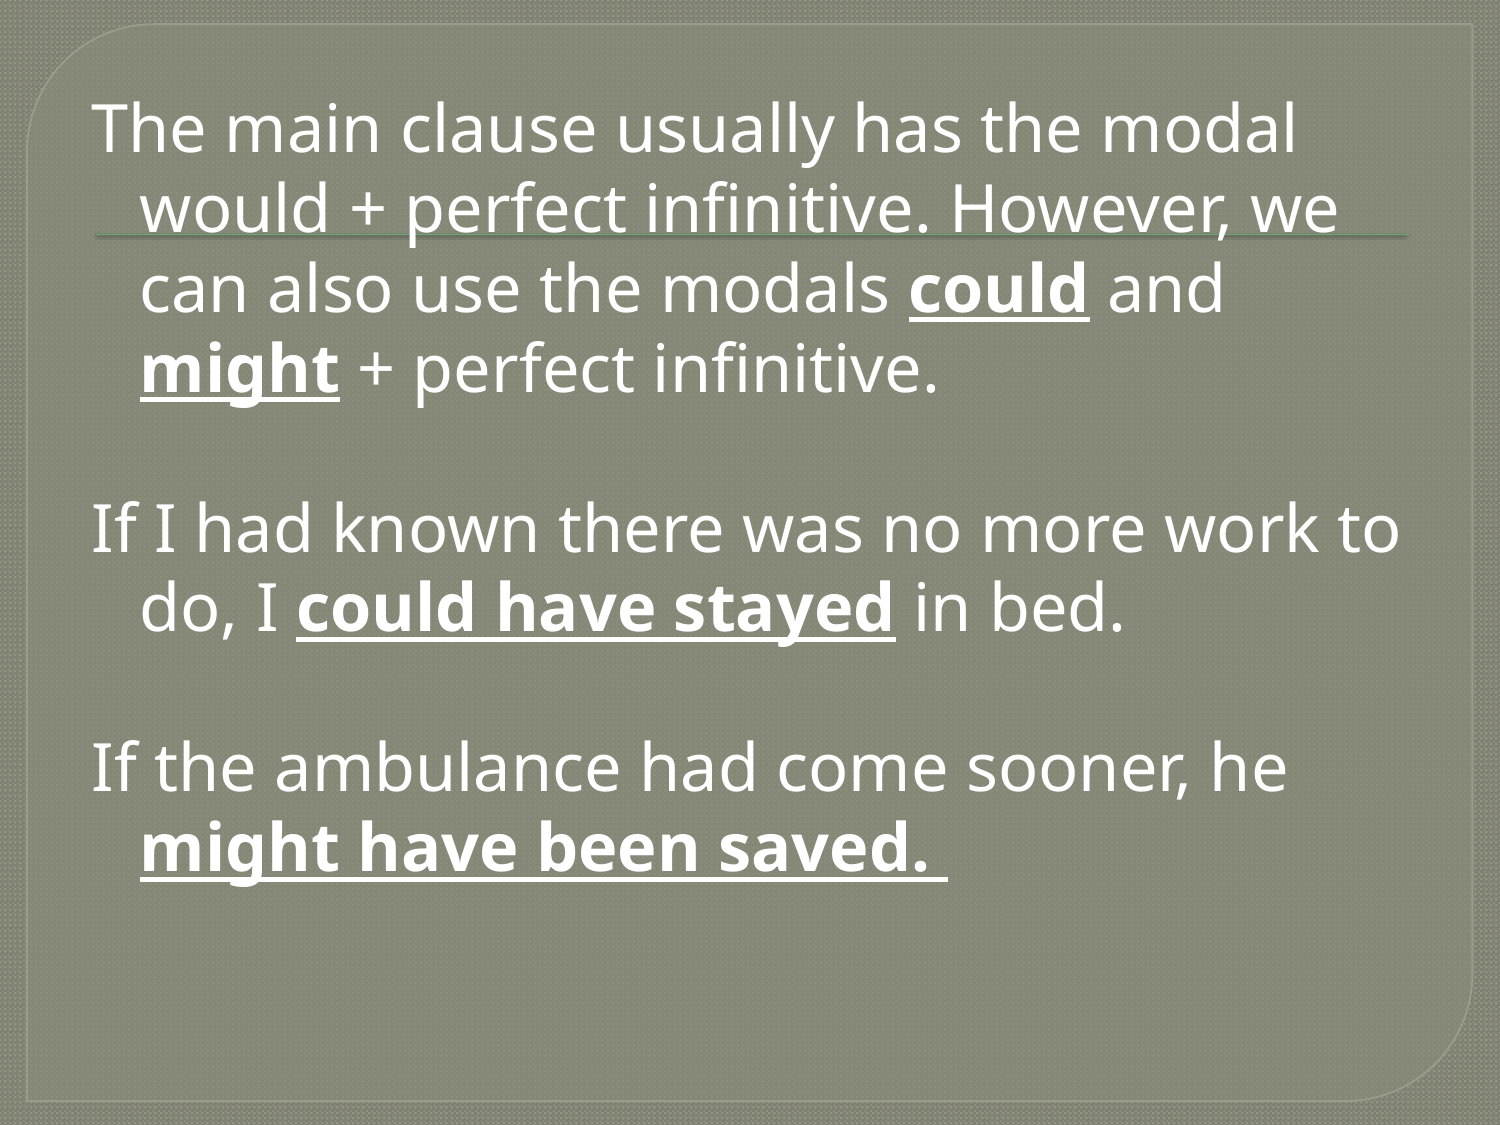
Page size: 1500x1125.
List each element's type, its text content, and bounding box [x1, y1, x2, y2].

list The main clause usually has the modal would + perfect infinitive. However, we can also use the modals could and might + perfect infinitive. If I had known there was no more work to do, I could have stayed in bed. If the ambulance had come sooner, he might have been saved. [76, 78, 1451, 977]
